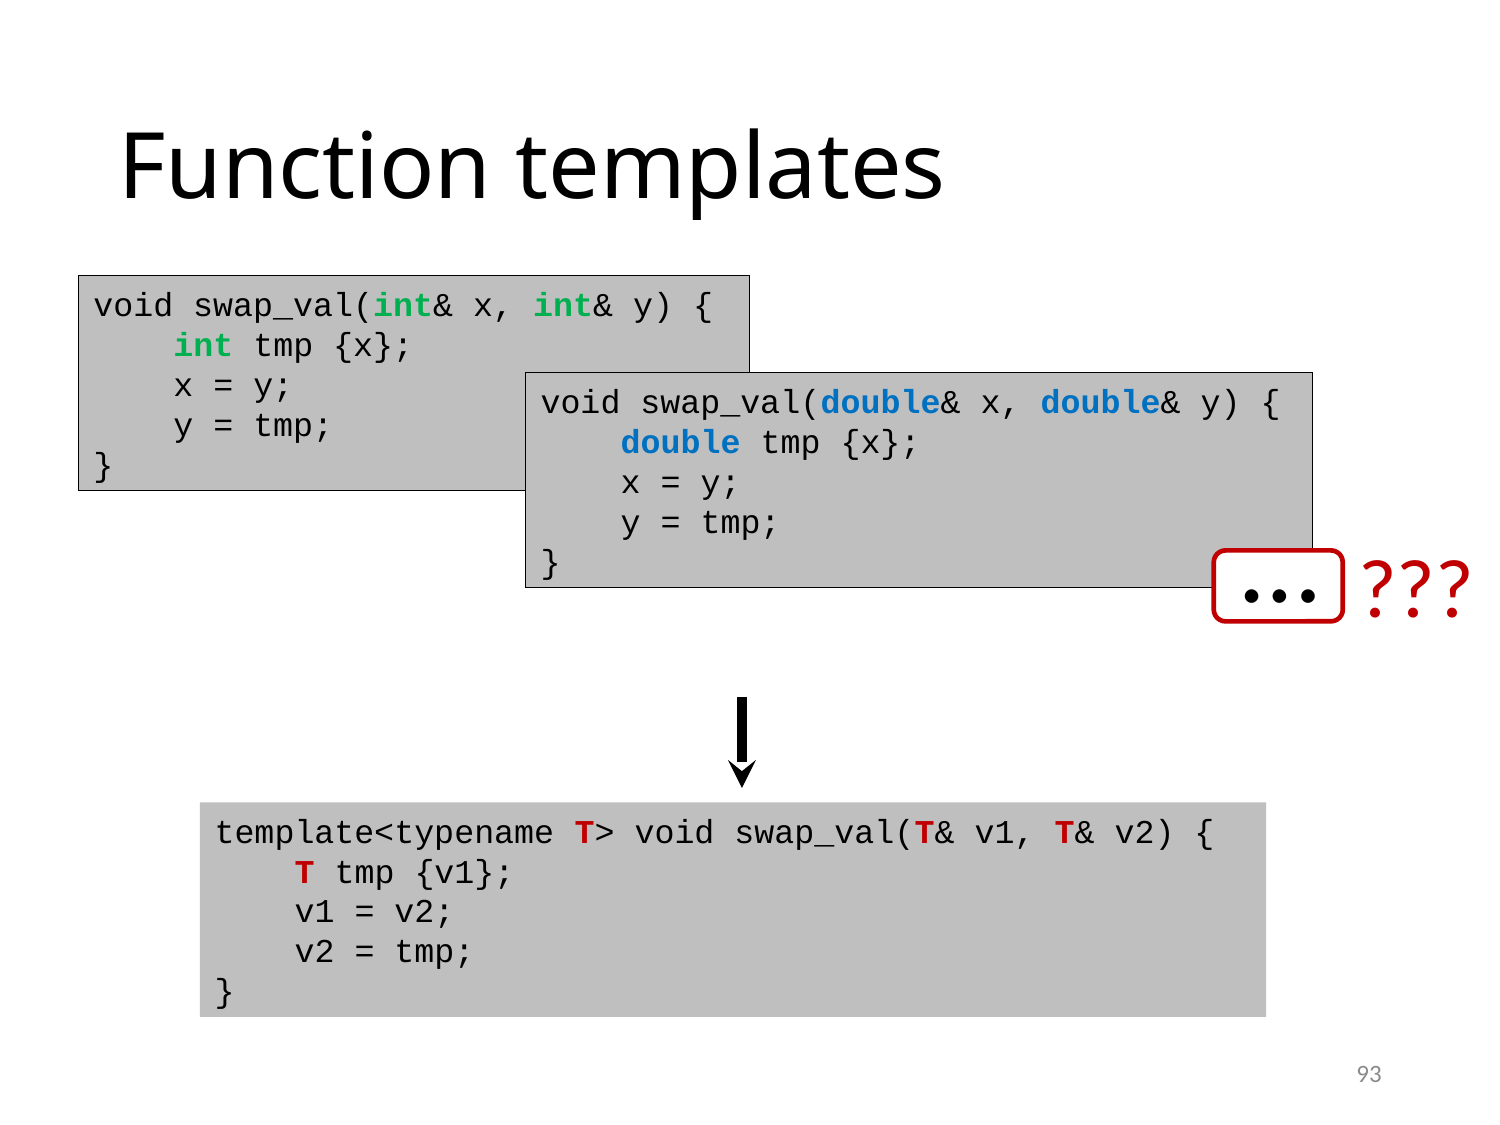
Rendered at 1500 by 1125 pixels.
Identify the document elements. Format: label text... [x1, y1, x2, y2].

text_box void swap_val(double& x, double& y) { double tmp {x}; x = y; y = tmp; } [525, 372, 1313, 588]
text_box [199, 696, 1267, 1020]
title Function templates [103, 59, 1397, 278]
slide_number 93 [1059, 1042, 1397, 1103]
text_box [1213, 482, 1490, 644]
text_box void swap_val(int& x, int& y) { int tmp {x}; x = y; y = tmp; } [78, 275, 750, 491]
